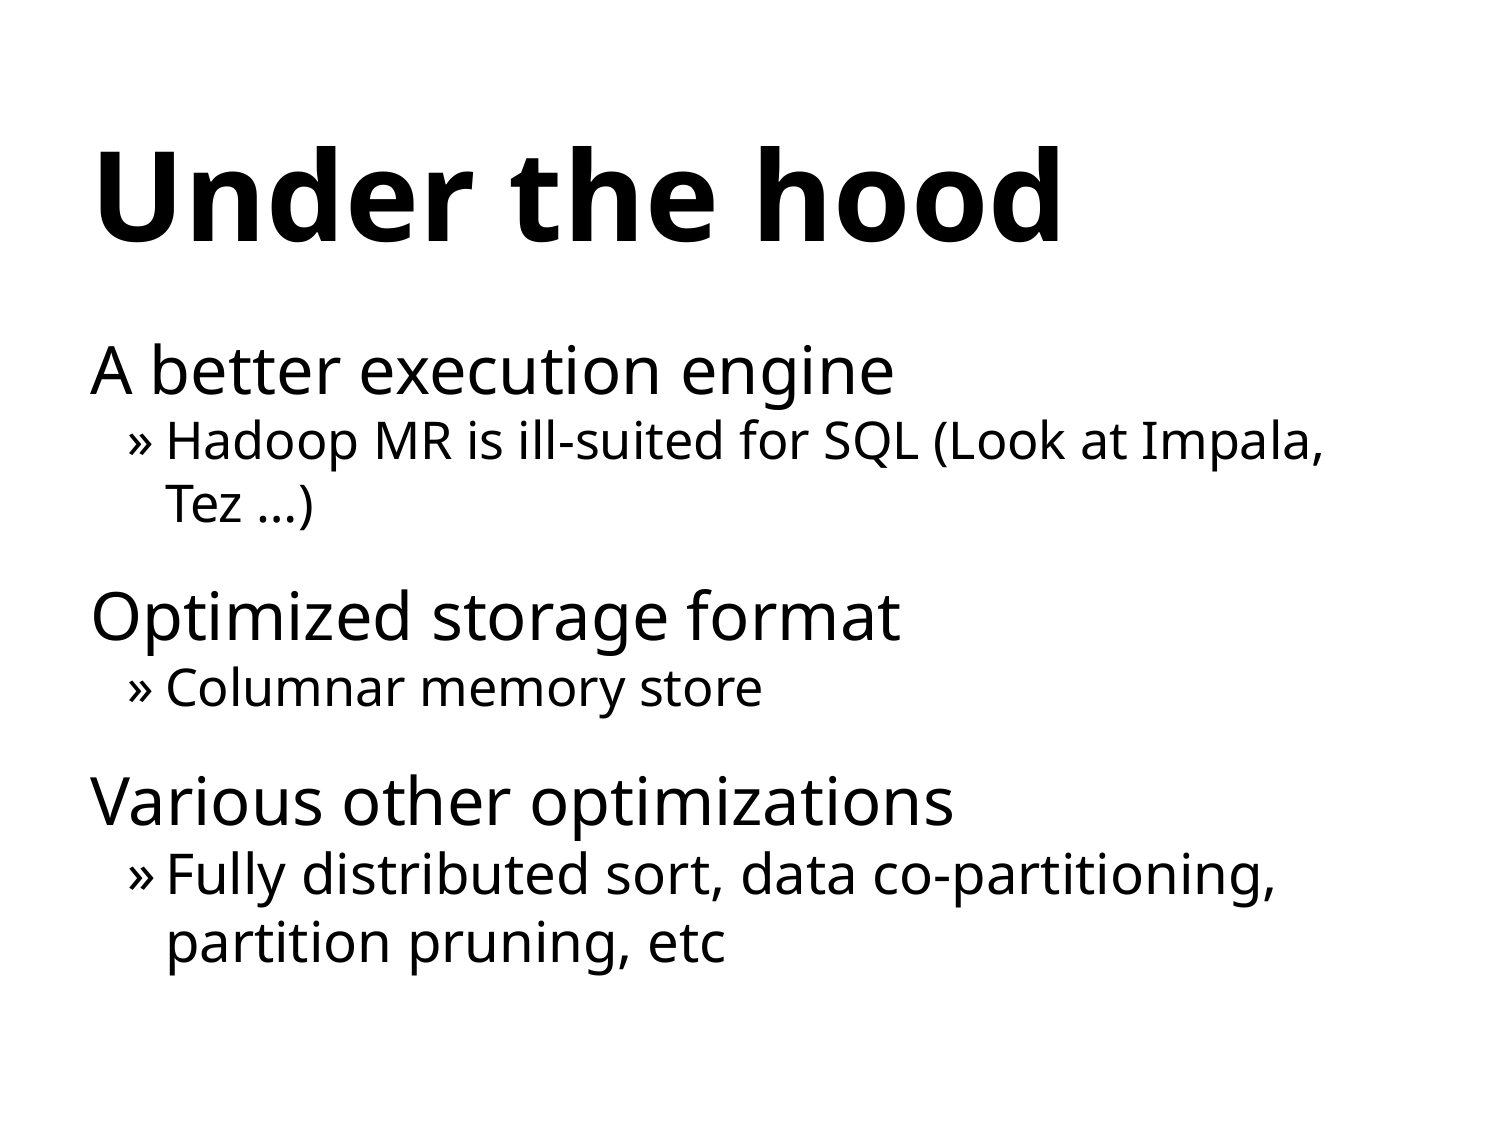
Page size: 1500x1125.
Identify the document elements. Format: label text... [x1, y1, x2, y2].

list A better execution engine Hadoop MR is ill-suited for SQL (Look at Impala, Tez …) Optimized storage format Columnar memory store Various other optimizations Fully distributed sort, data co-partitioning, partition pruning, etc [74, 319, 1426, 1013]
title Under the hood [74, 97, 1426, 286]
